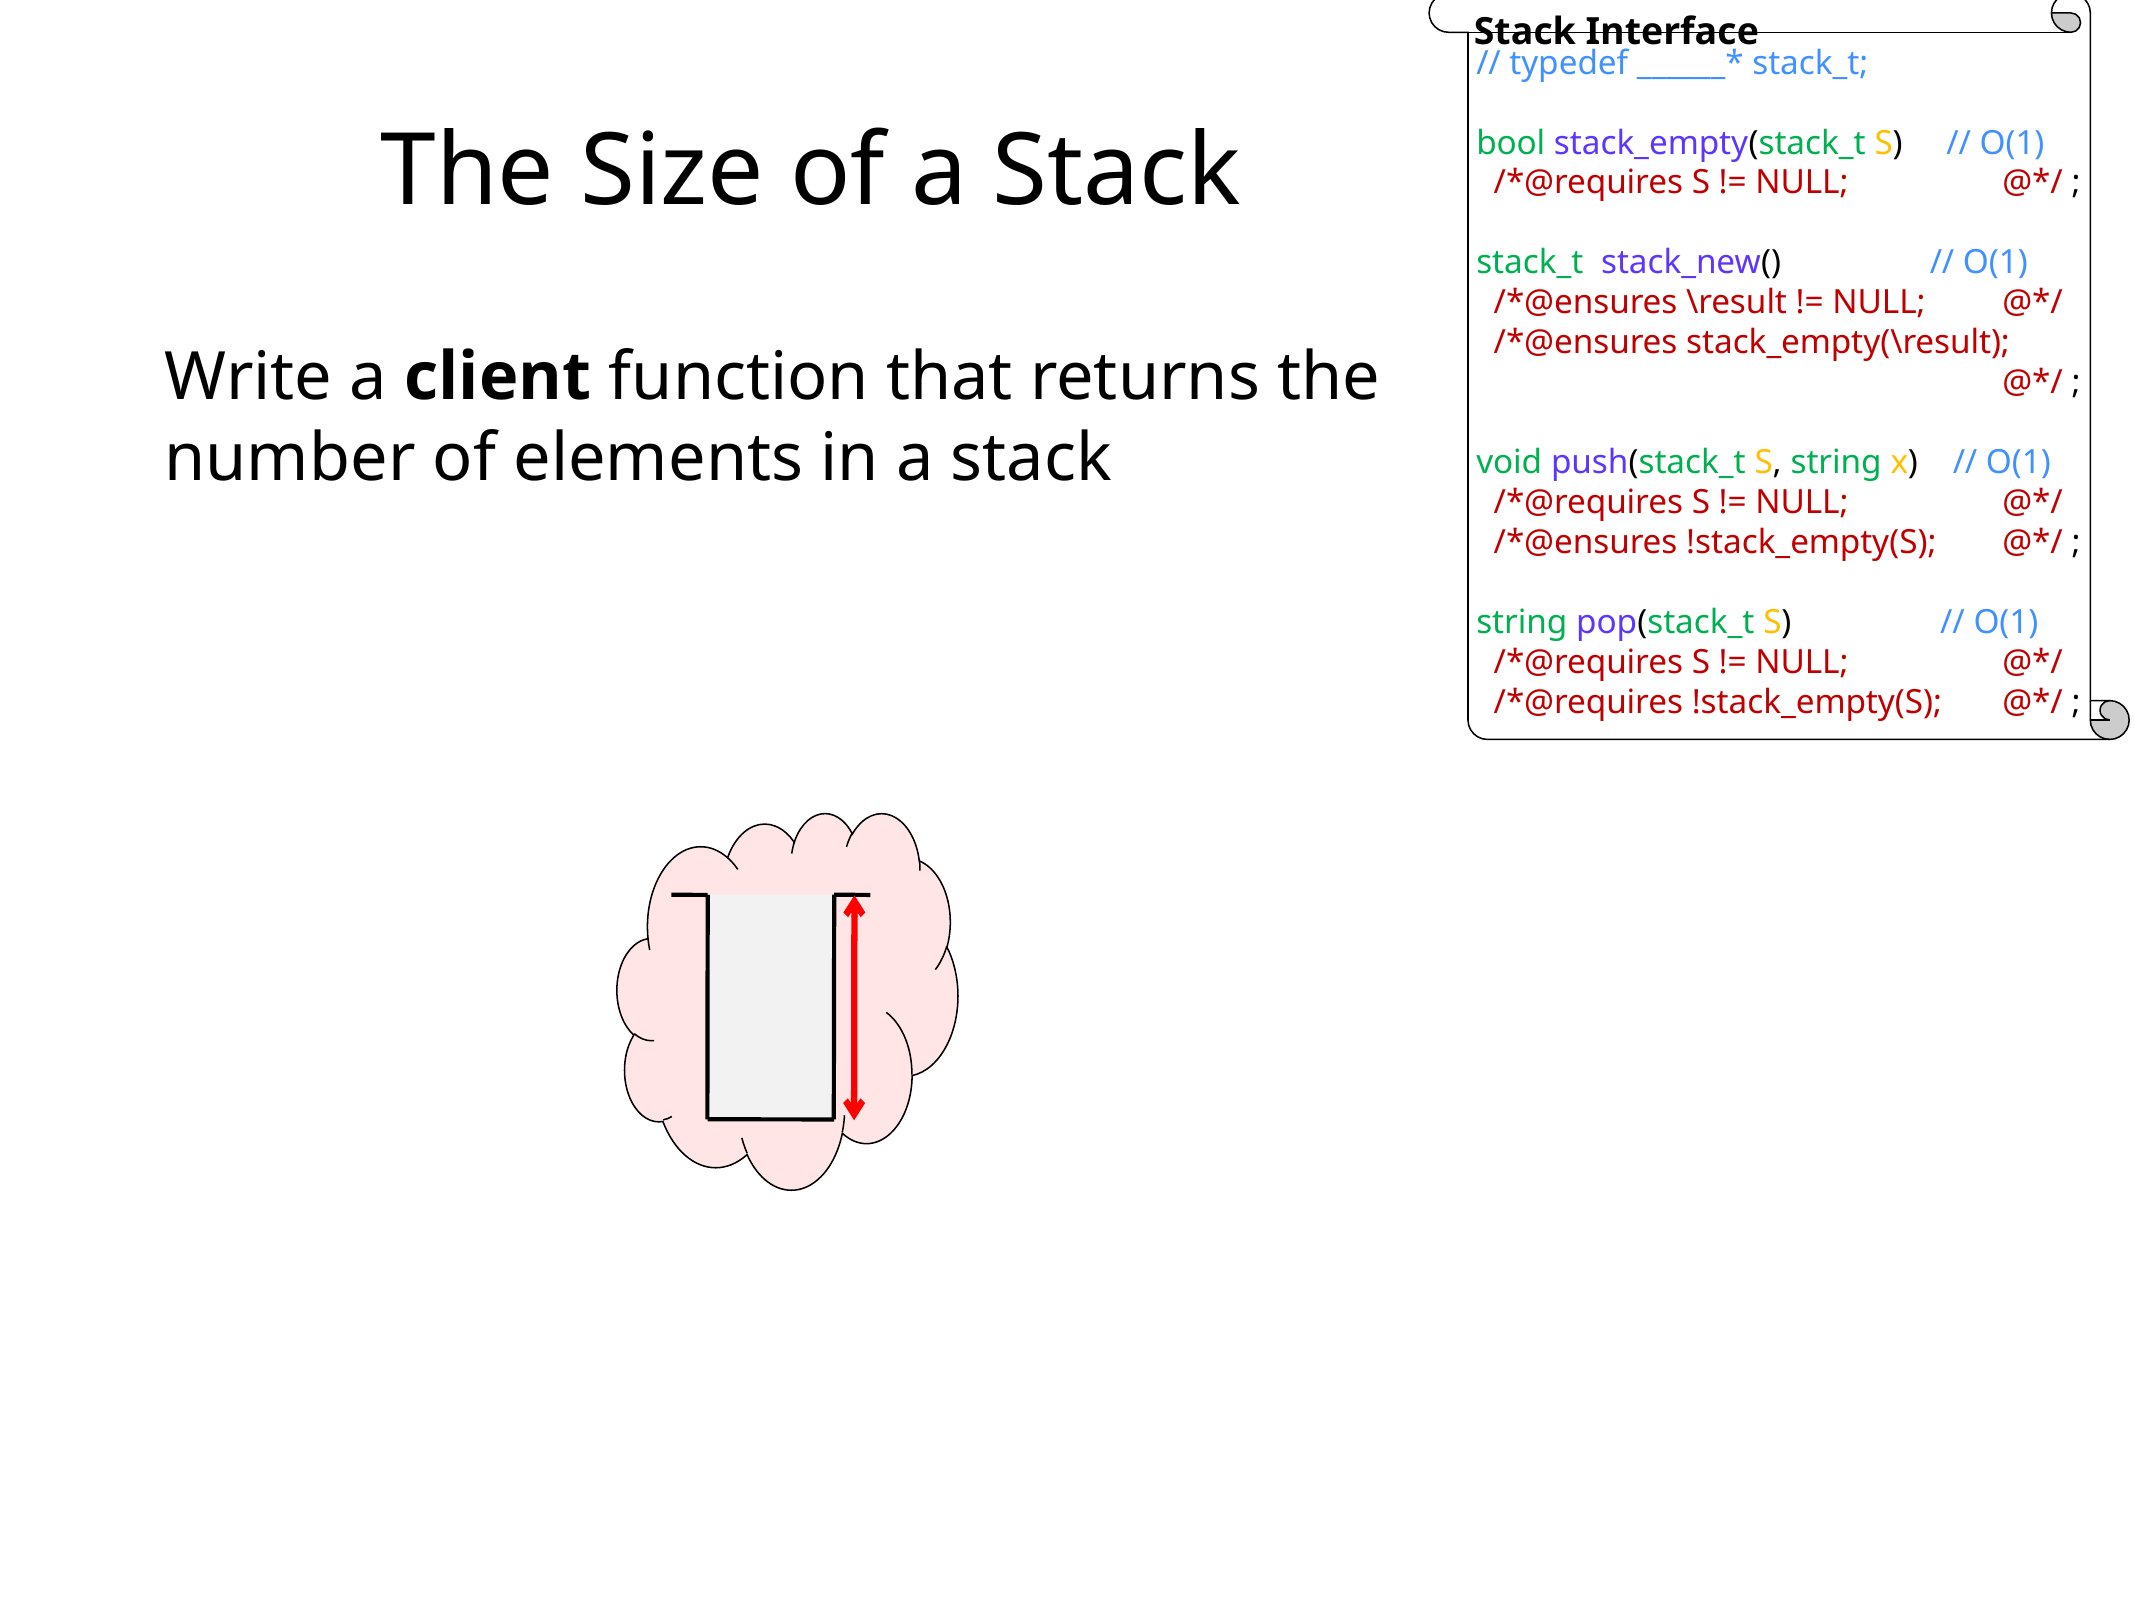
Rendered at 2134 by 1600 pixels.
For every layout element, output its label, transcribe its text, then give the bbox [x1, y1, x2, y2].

title The Size of a Stack [155, 41, 1467, 289]
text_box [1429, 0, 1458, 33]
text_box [616, 812, 959, 1190]
list Write a client function that returns the number of elements in a stack [155, 324, 1468, 1457]
text_box Stack Interface [1458, 0, 1774, 60]
text_box // typedef ______* stack_t; bool stack_empty(stack_t S) // O(1) /*@requires S != NULL; @*/ ; stack_t stack_new() // O(1) /*@ensures \result != NULL; @*/ /*@ensures stack_empty(\result); @*/ ; void push(stack_t S, string x) // O(1) /*@requires S != NULL; @*/ /*@ensures !stack_empty(S); @*/ ; string pop(stack_t S) // O(1) /*@requires S != NULL; @*/ /*@requires !stack_empty(S); @*/ ; [1467, 0, 2130, 740]
